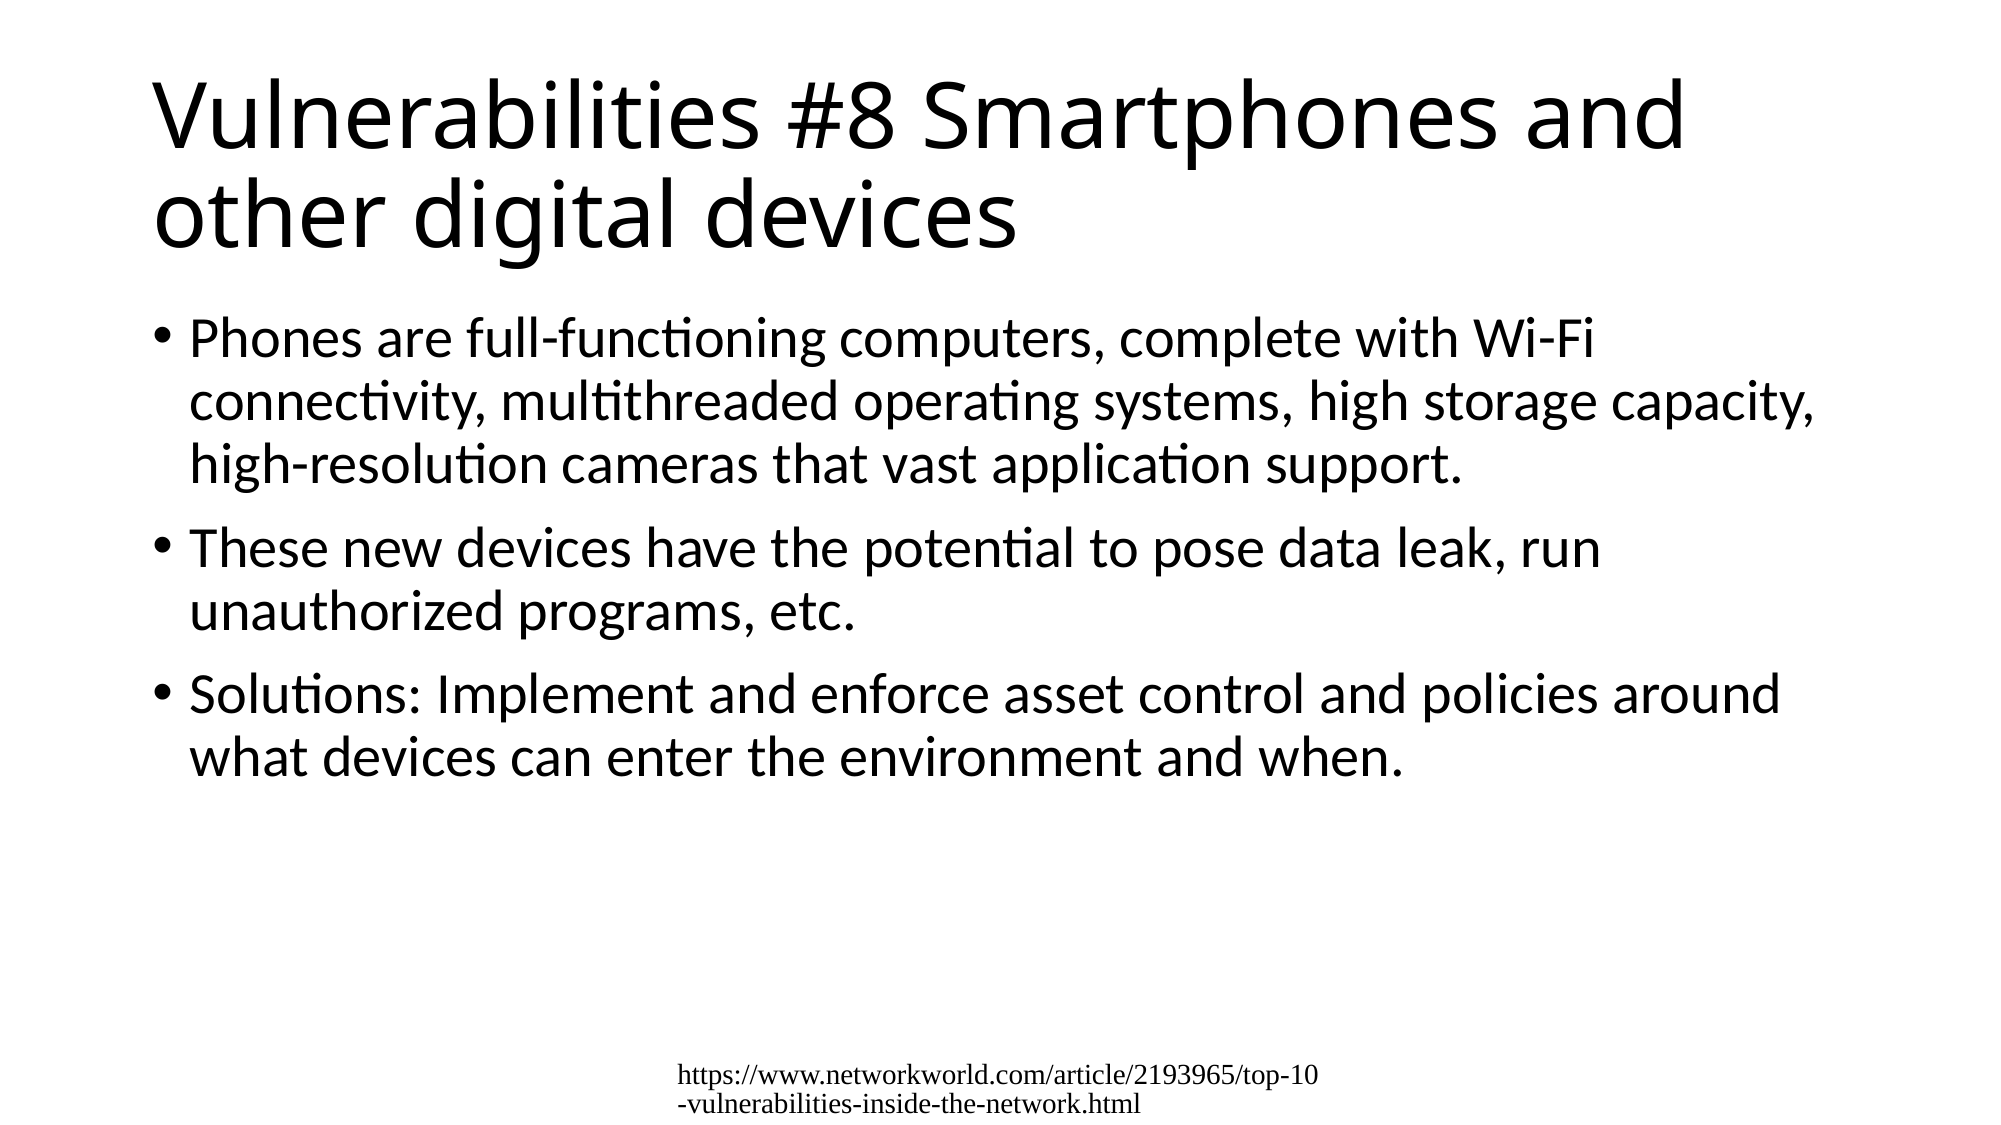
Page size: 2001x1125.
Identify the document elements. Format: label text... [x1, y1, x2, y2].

title Vulnerabilities #8 Smartphones and other digital devices [137, 59, 1863, 278]
list Phones are full-functioning computers, complete with Wi-Fi connectivity, multithreaded operating systems, high storage capacity, high-resolution cameras that vast application support. These new devices have the potential to pose data leak, run unauthorized programs, etc. Solutions: Implement and enforce asset control and policies around what devices can enter the environment and when. [137, 299, 1863, 1014]
footer https://www.networkworld.com/article/2193965/top-10-vulnerabilities-inside-the-network.html [662, 1042, 1338, 1103]
